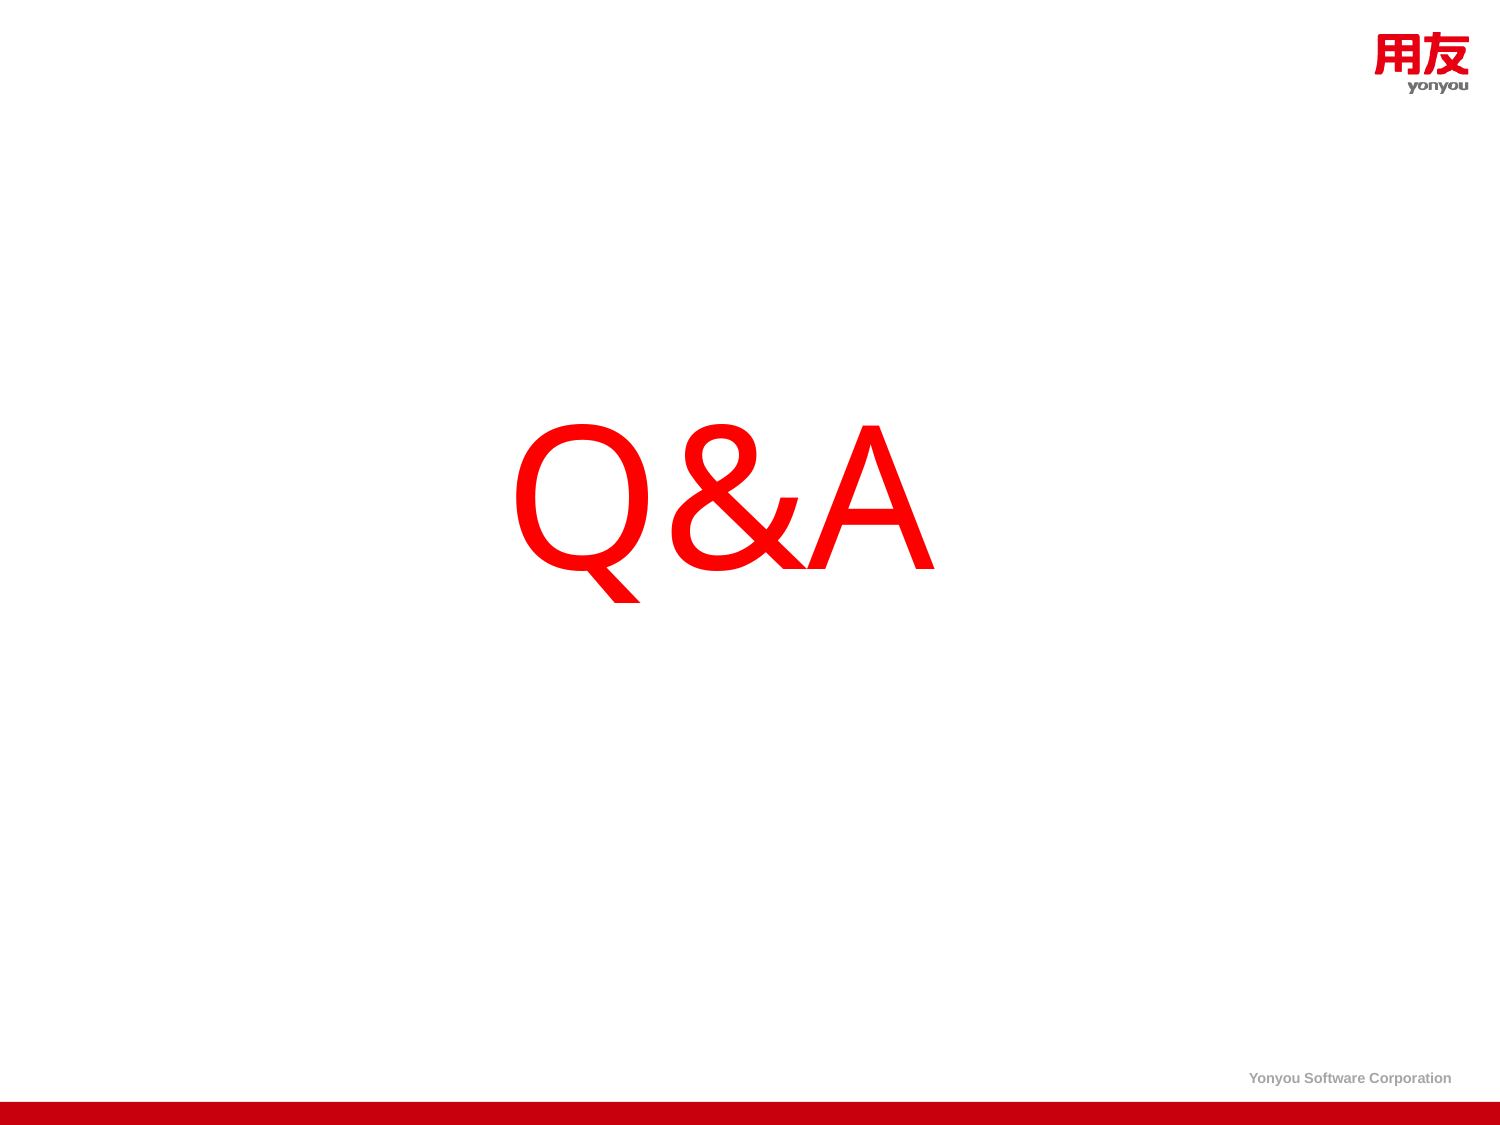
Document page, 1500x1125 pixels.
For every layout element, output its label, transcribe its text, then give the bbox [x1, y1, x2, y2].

title Q&A [490, 361, 1046, 717]
picture [1374, 32, 1469, 94]
